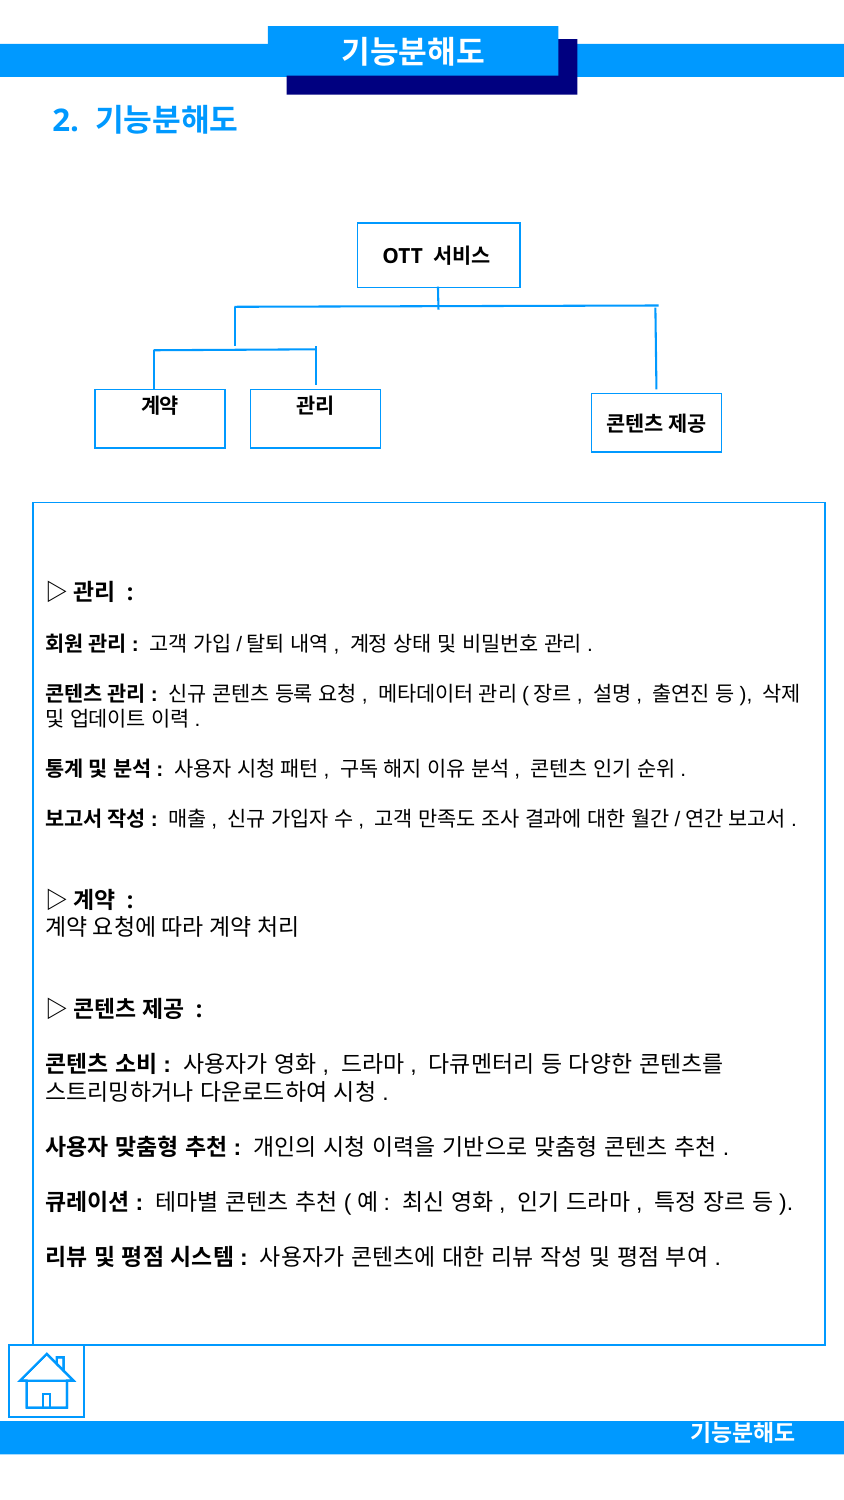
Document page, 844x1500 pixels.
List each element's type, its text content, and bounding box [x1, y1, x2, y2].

text_box [9, 1344, 85, 1417]
text_box [583, 43, 844, 77]
text_box OTT 서비스 [357, 223, 520, 288]
text_box [0, 1421, 844, 1455]
text_box 기능분해도 [677, 1412, 835, 1453]
text_box 계약 [94, 389, 225, 448]
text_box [267, 22, 578, 95]
text_box [0, 43, 262, 77]
text_box 2. 기능분해도 [40, 94, 563, 144]
text_box ▷관리 : 회원 관리: 고객 가입/탈퇴 내역, 계정 상태 및 비밀번호 관리. 콘텐츠 관리: 신규 콘텐츠 등록 요청, 메타데이터 관리(장르, 설명, 출연진 등), 삭제 및 업데이트 이력. 통계 및 분석: 사용자 시청 패턴, 구독 해지 이유 분석, 콘텐츠 인기 순위. 보고서 작성: 매출, 신규 가입자 수, 고객 만족도 조사 결과에 대한 월간/연간 보고서. ▷계약 : 계약 요청에 따라 계약 처리 ▷콘텐츠 제공 : 콘텐츠 소비: 사용자가 영화, 드라마, 다큐멘터리 등 다양한 콘텐츠를 스트리밍하거나 다운로드하여 시청. 사용자 맞춤형 추천: 개인의 시청 이력을 기반으로 맞춤형 콘텐츠 추천. 큐레이션: 테마별 콘텐츠 추천(예: 최신 영화, 인기 드라마, 특정 장르 등). 리뷰 및 평점 시스템: 사용자가 콘텐츠에 대한 리뷰 작성 및 평점 부여. [33, 502, 825, 1345]
text_box 관리 [250, 389, 381, 448]
text_box 3. 엔터티 연관도 [27, 1381, 66, 1407]
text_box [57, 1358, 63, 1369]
text_box 콘텐츠 제공 [591, 393, 722, 453]
